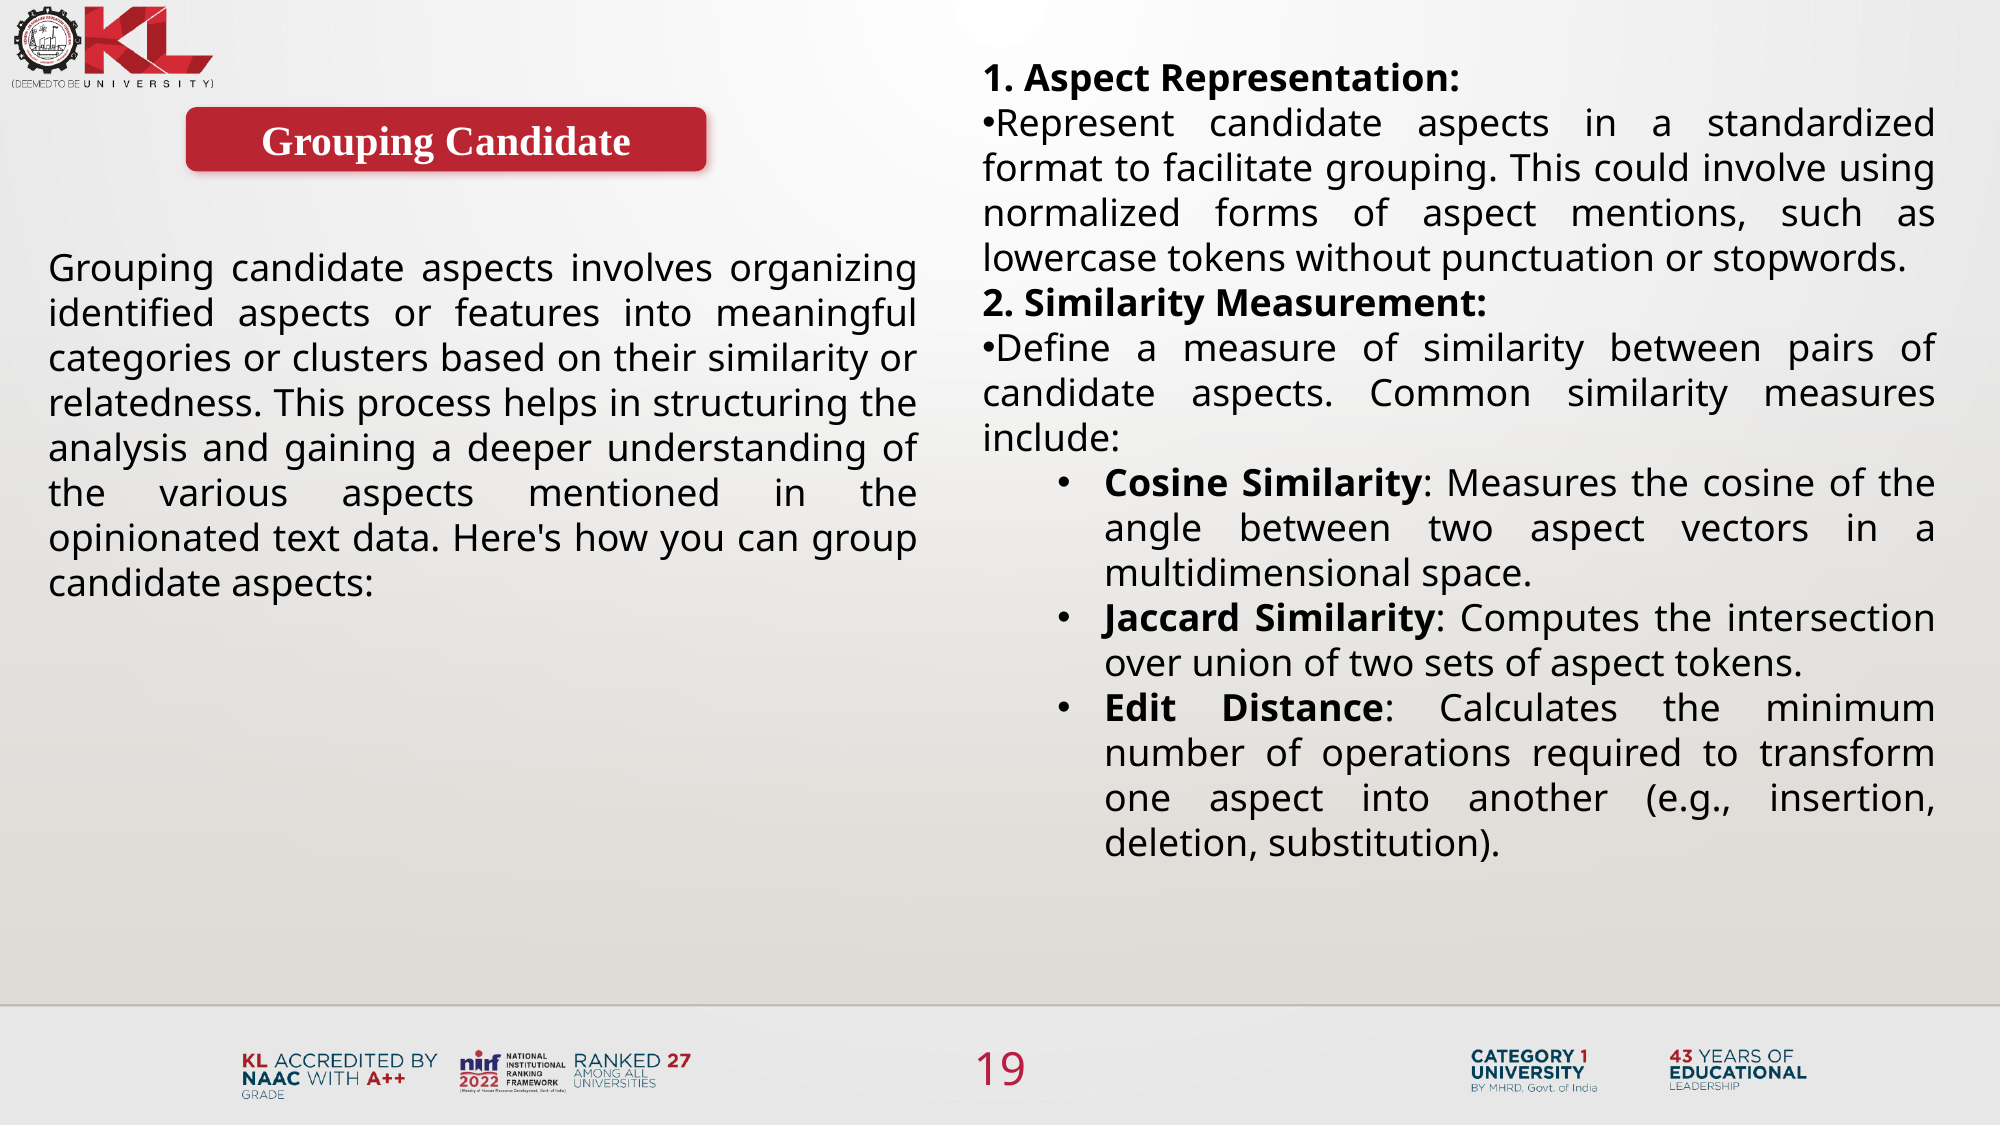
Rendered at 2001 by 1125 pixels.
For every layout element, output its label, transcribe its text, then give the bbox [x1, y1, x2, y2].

text_box 1. Aspect Representation: Represent candidate aspects in a standardized format to facilitate grouping. This could involve using normalized forms of aspect mentions, such as lowercase tokens without punctuation or stopwords. 2. Similarity Measurement: Define a measure of similarity between pairs of candidate aspects. Common similarity measures include: Cosine Similarity: Measures the cosine of the angle between two aspect vectors in a multidimensional space. Jaccard Similarity: Computes the intersection over union of two sets of aspect tokens. Edit Distance: Calculates the minimum number of operations required to transform one aspect into another (e.g., insertion, deletion, substitution). [967, 46, 1952, 872]
picture [12, 5, 213, 88]
text_box Grouping candidate aspects involves organizing identified aspects or features into meaningful categories or clusters based on their similarity or relatedness. This process helps in structuring the analysis and gaining a deeper understanding of the various aspects mentioned in the opinionated text data. Here's how you can group candidate aspects: [33, 237, 934, 612]
text_box Grouping Candidate [184, 106, 708, 173]
picture [1447, 1045, 1814, 1101]
picture [238, 1045, 716, 1103]
slide_number 19 [933, 1031, 1067, 1115]
